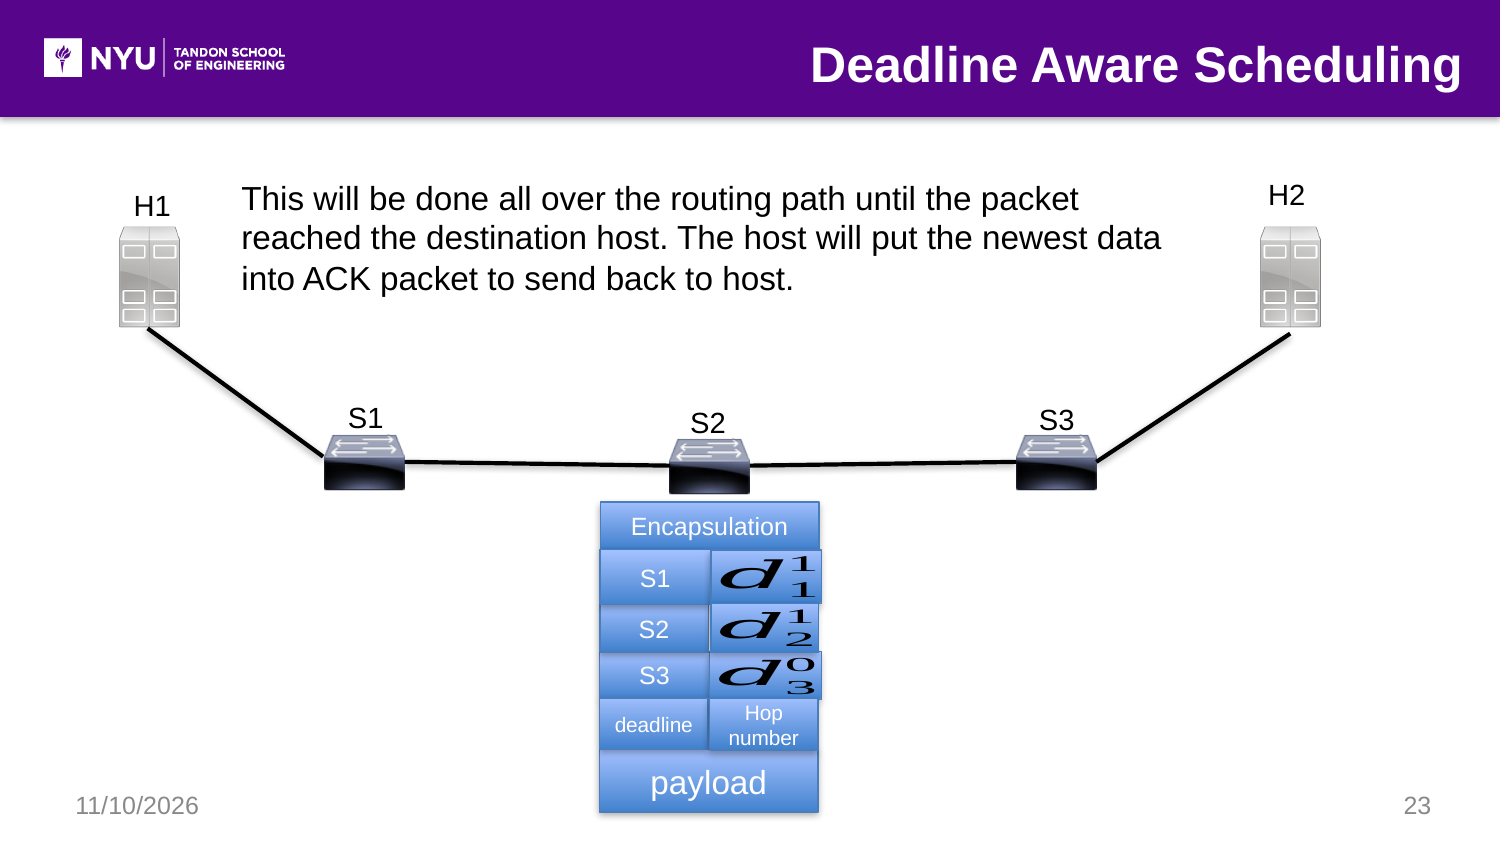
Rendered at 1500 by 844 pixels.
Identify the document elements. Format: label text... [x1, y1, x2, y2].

text_box This will be done all over the routing path until the packet reached the destination host. The host will put the newest data into ACK packet to send back to host. [226, 169, 1217, 304]
text_box Encapsulation [600, 501, 820, 548]
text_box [1096, 333, 1291, 463]
text_box S1 [333, 392, 399, 420]
picture [1016, 421, 1097, 503]
picture [91, 218, 207, 334]
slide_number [60, 782, 411, 828]
text_box S2 [675, 397, 741, 424]
list Deadline Aware Scheduling [337, 25, 1463, 101]
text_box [599, 549, 821, 605]
text_box H1 [118, 180, 186, 217]
text_box S2 [599, 612, 705, 651]
text_box H2 [1253, 168, 1321, 217]
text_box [404, 461, 671, 466]
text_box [599, 651, 821, 698]
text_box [749, 461, 1017, 466]
picture [324, 421, 405, 503]
picture [669, 425, 751, 506]
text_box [147, 328, 324, 457]
slide_number 23 [1096, 782, 1447, 828]
picture [44, 38, 285, 77]
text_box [599, 697, 819, 813]
text_box S3 [1024, 393, 1090, 420]
picture [1232, 218, 1348, 334]
